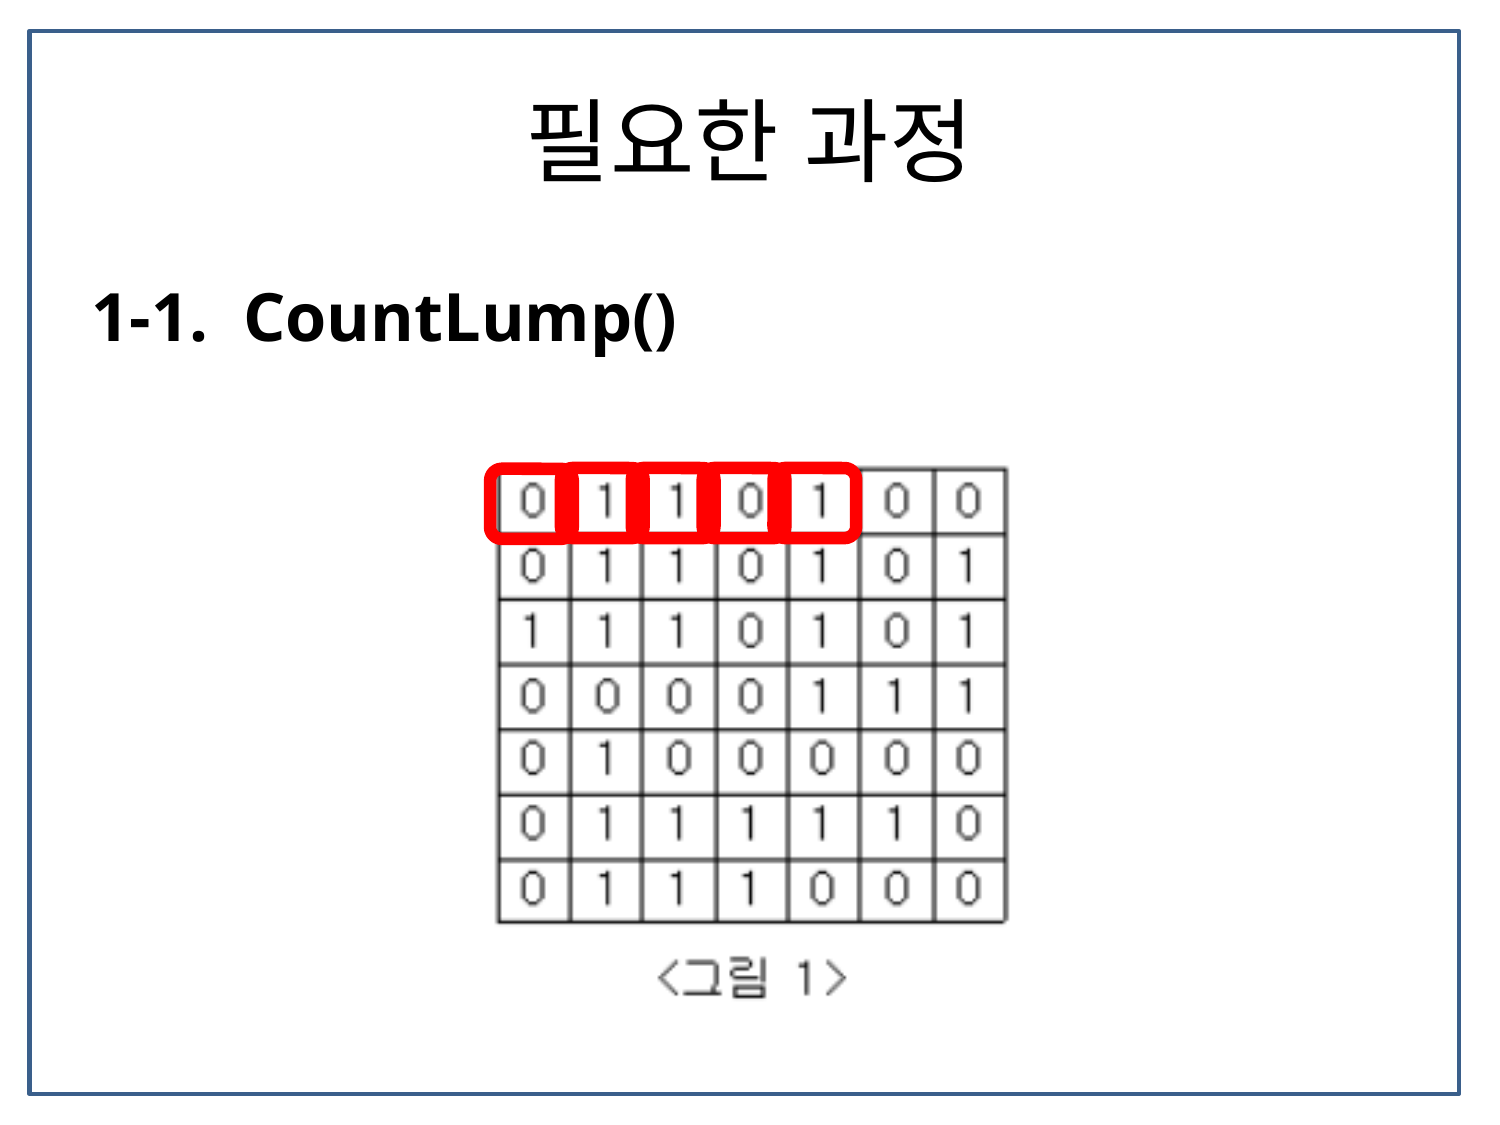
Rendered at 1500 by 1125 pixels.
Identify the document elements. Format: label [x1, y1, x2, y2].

picture [441, 420, 1062, 1033]
text_box [27, 29, 1461, 1096]
